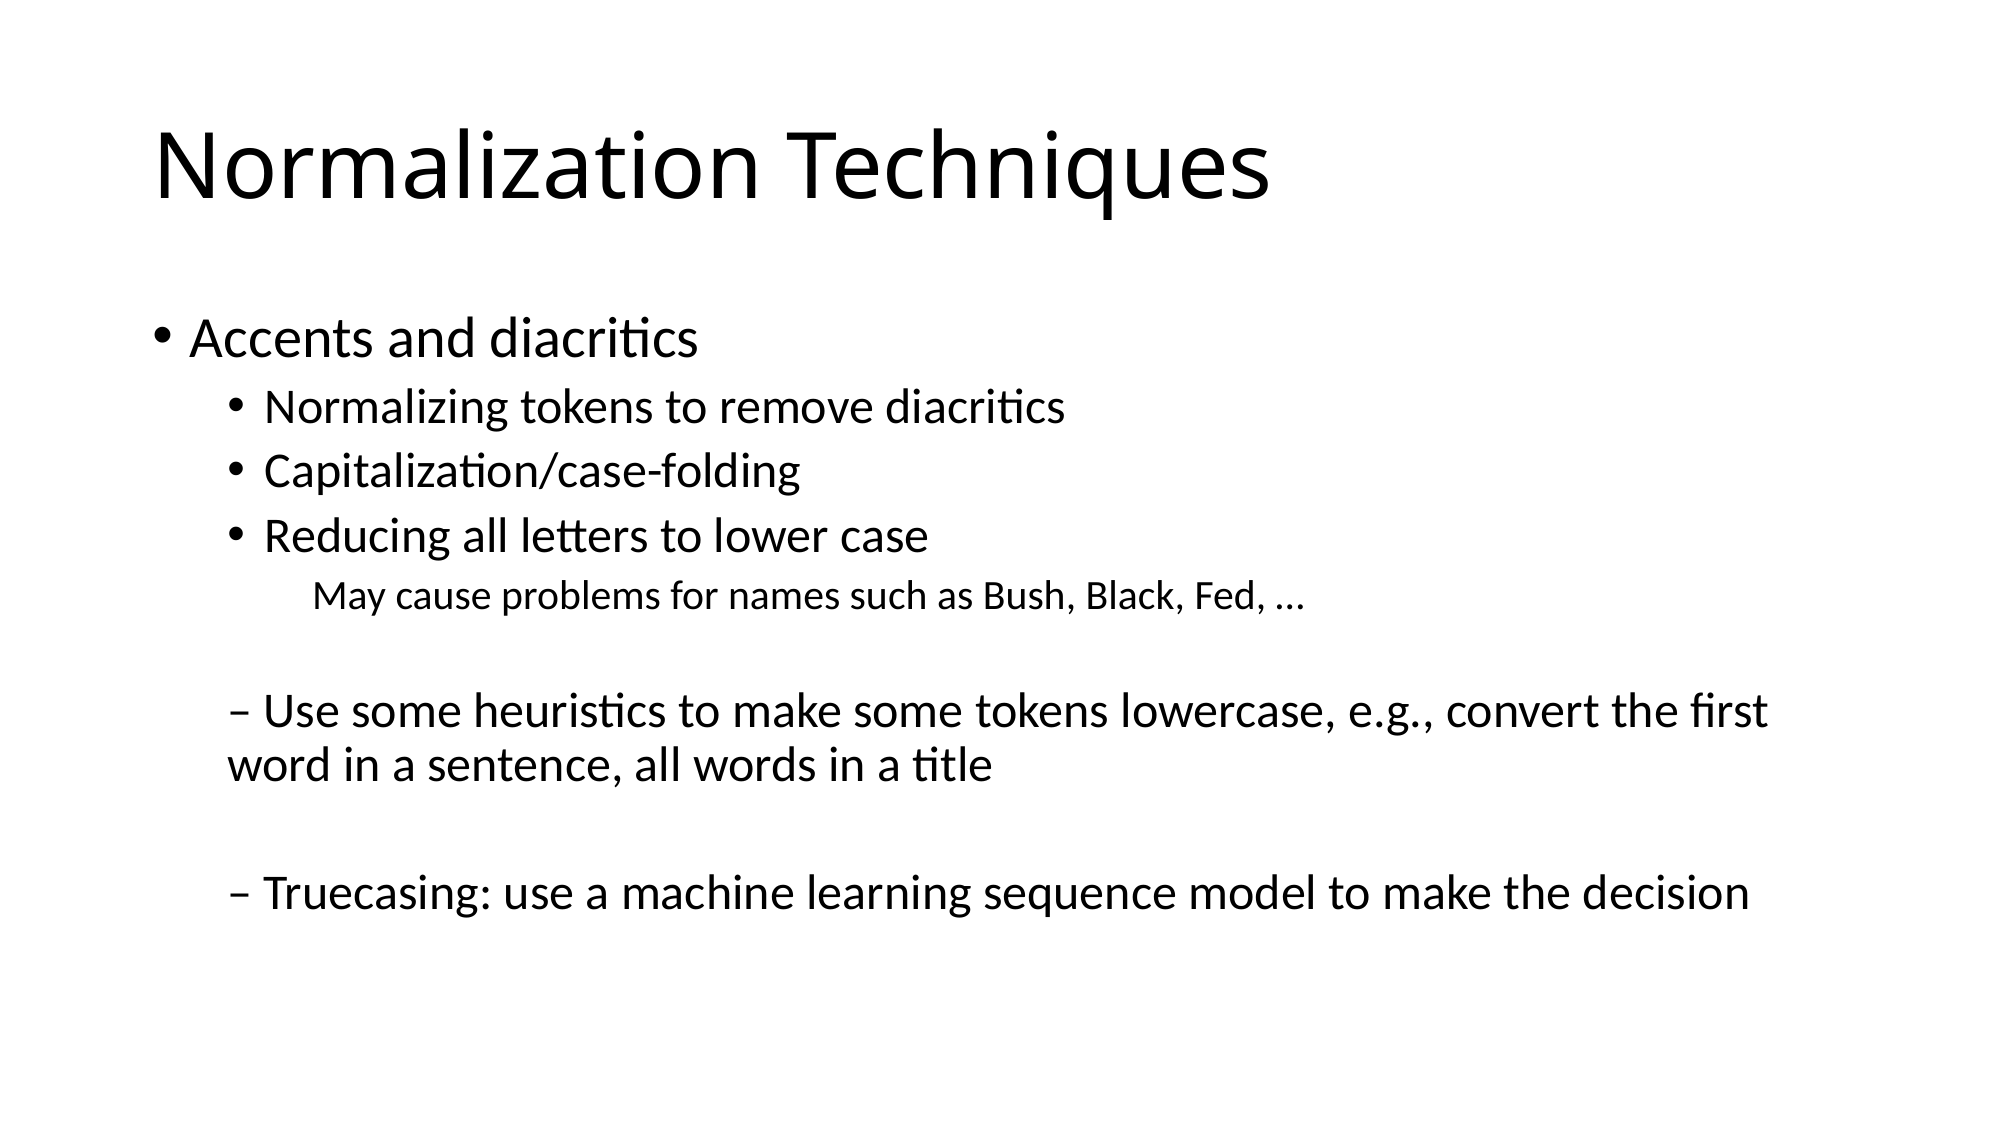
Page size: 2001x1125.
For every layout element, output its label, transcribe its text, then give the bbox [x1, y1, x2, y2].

list Accents and diacritics Normalizing tokens to remove diacritics Capitalization/case-folding Reducing all letters to lower case May cause problems for names such as Bush, Black, Fed, … – Use some heuristics to make some tokens lowercase, e.g., convert the first word in a sentence, all words in a title – Truecasing: use a machine learning sequence model to make the decision [137, 299, 1863, 1014]
title Normalization Techniques [137, 59, 1863, 278]
